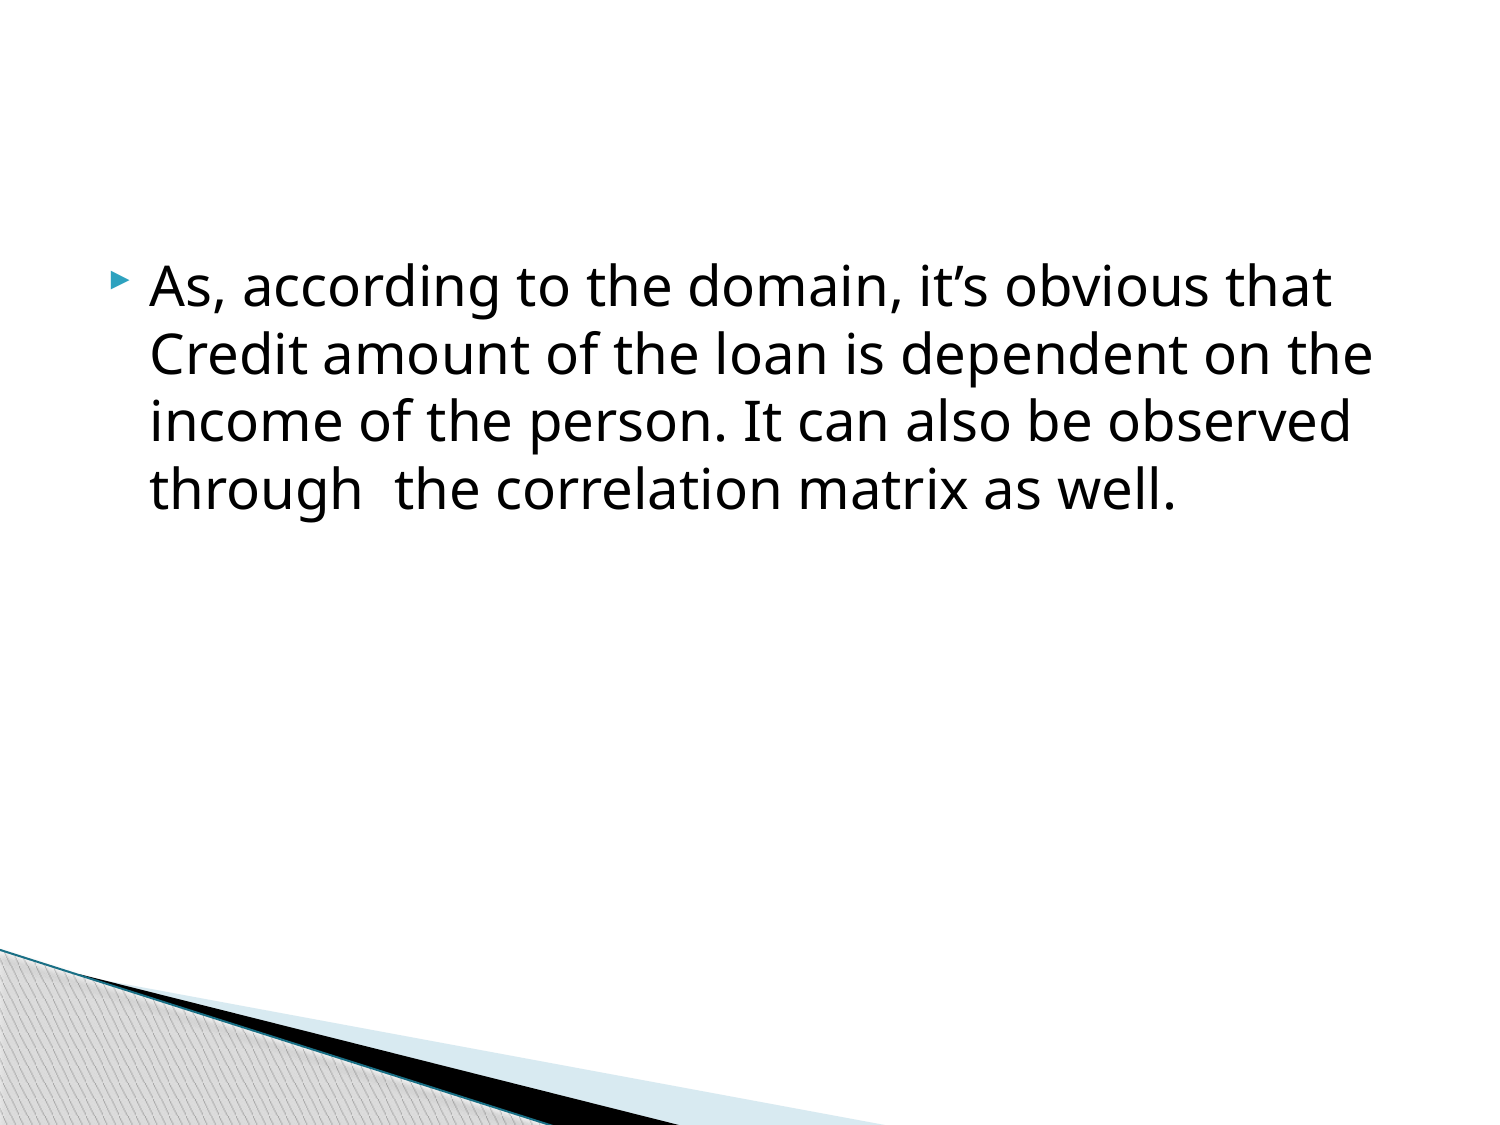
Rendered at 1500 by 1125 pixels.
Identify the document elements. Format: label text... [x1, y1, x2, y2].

list As, according to the domain, it’s obvious that Credit amount of the loan is dependent on the income of the person. It can also be observed through the correlation matrix as well. [75, 243, 1425, 986]
